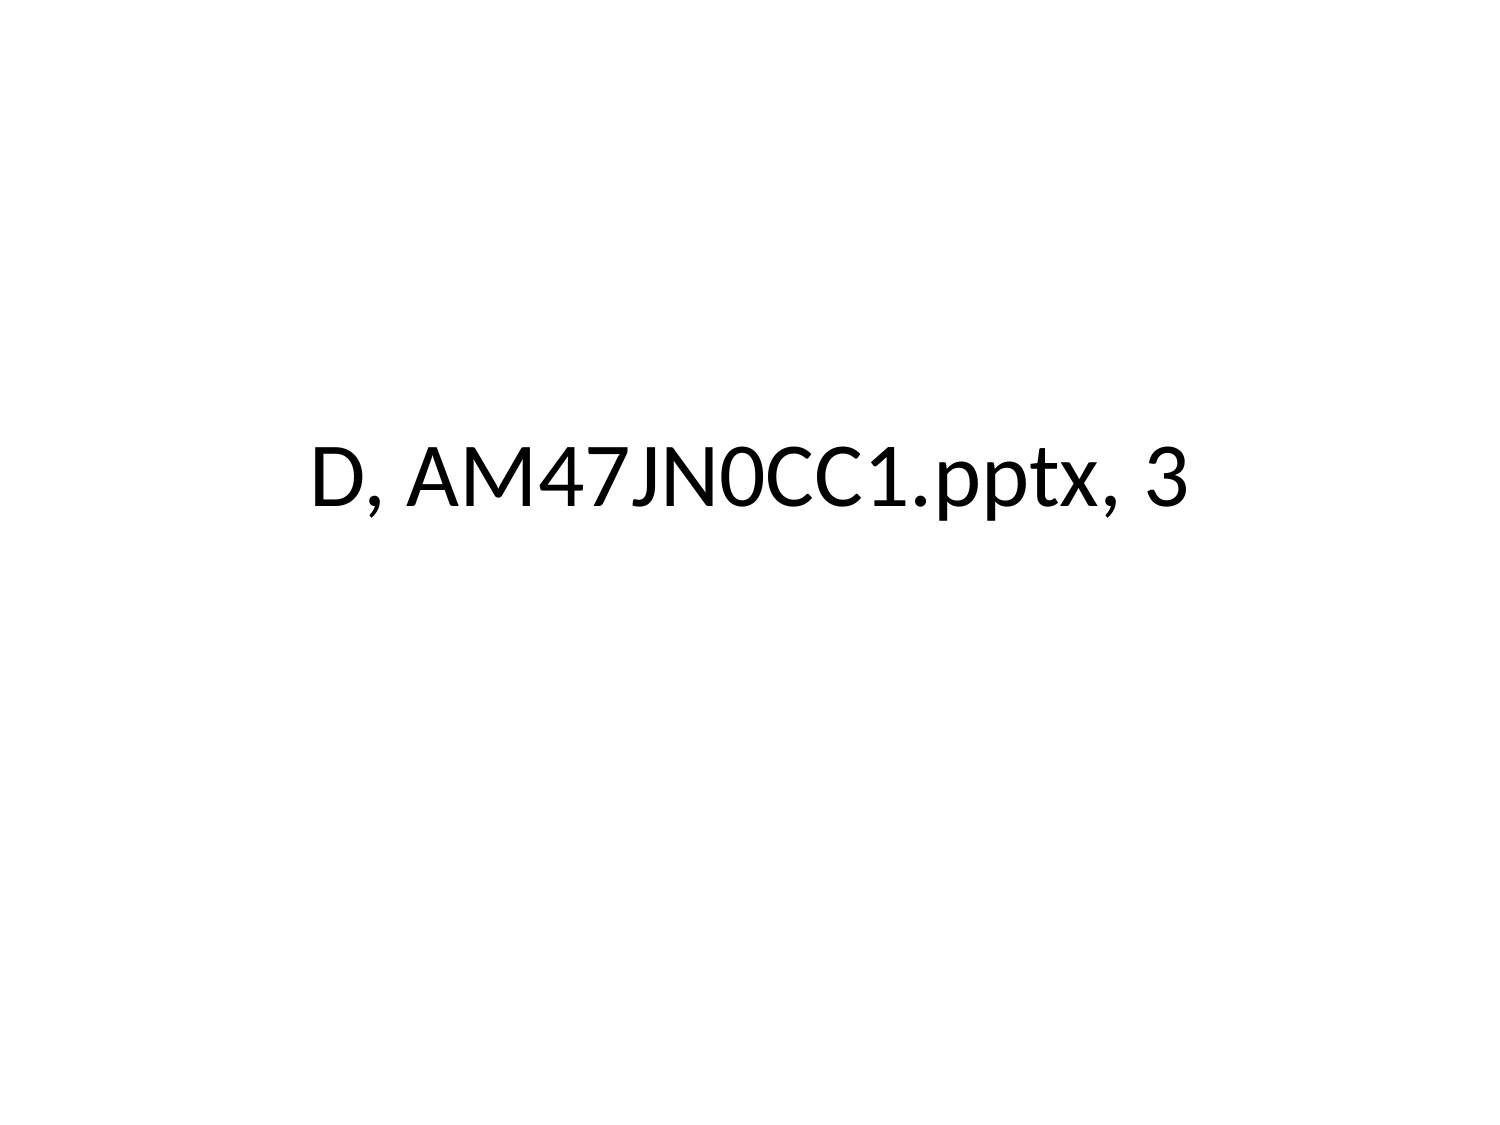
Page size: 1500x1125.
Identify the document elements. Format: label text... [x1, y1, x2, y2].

title D, AM47JN0CC1.pptx, 3 [112, 349, 1388, 591]
